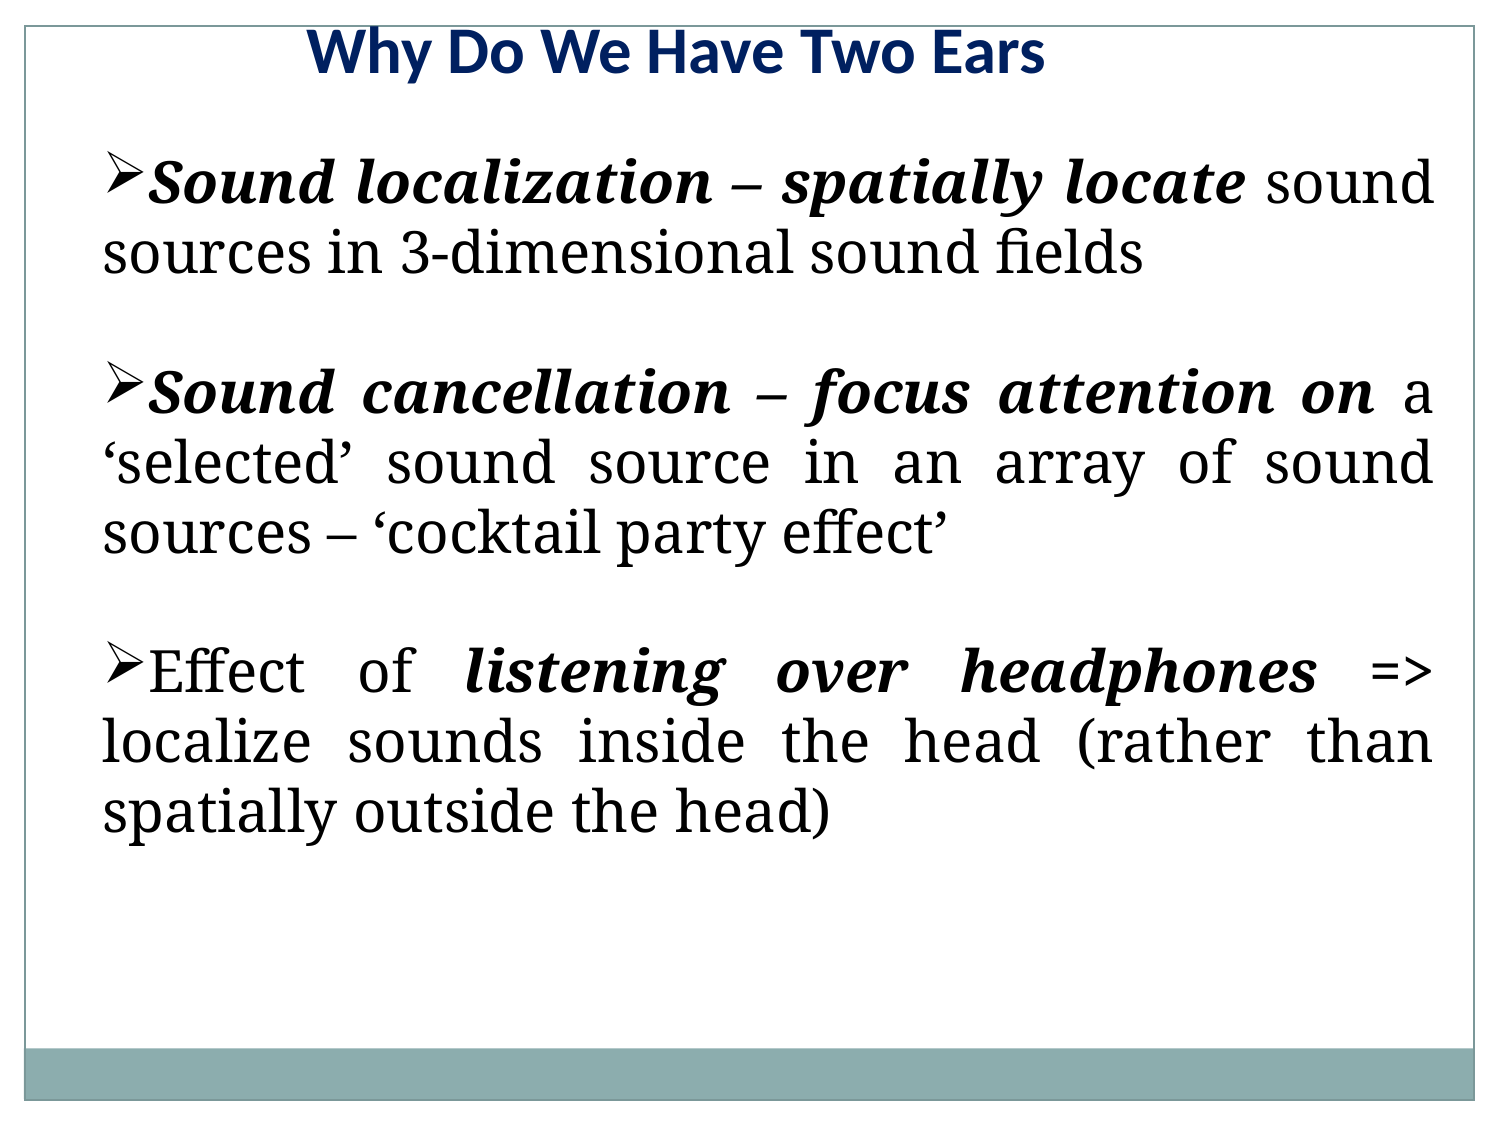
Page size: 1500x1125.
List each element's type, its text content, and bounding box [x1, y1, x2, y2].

text_box Sound localization – spatially locate sound sources in 3-dimensional sound fields Sound cancellation – focus attention on a ‘selected’ sound source in an array of sound sources – ‘cocktail party effect’ Effect of listening over headphones => localize sounds inside the head (rather than spatially outside the head) [87, 137, 1450, 852]
text_box Why Do We Have Two Ears [291, 0, 1062, 95]
